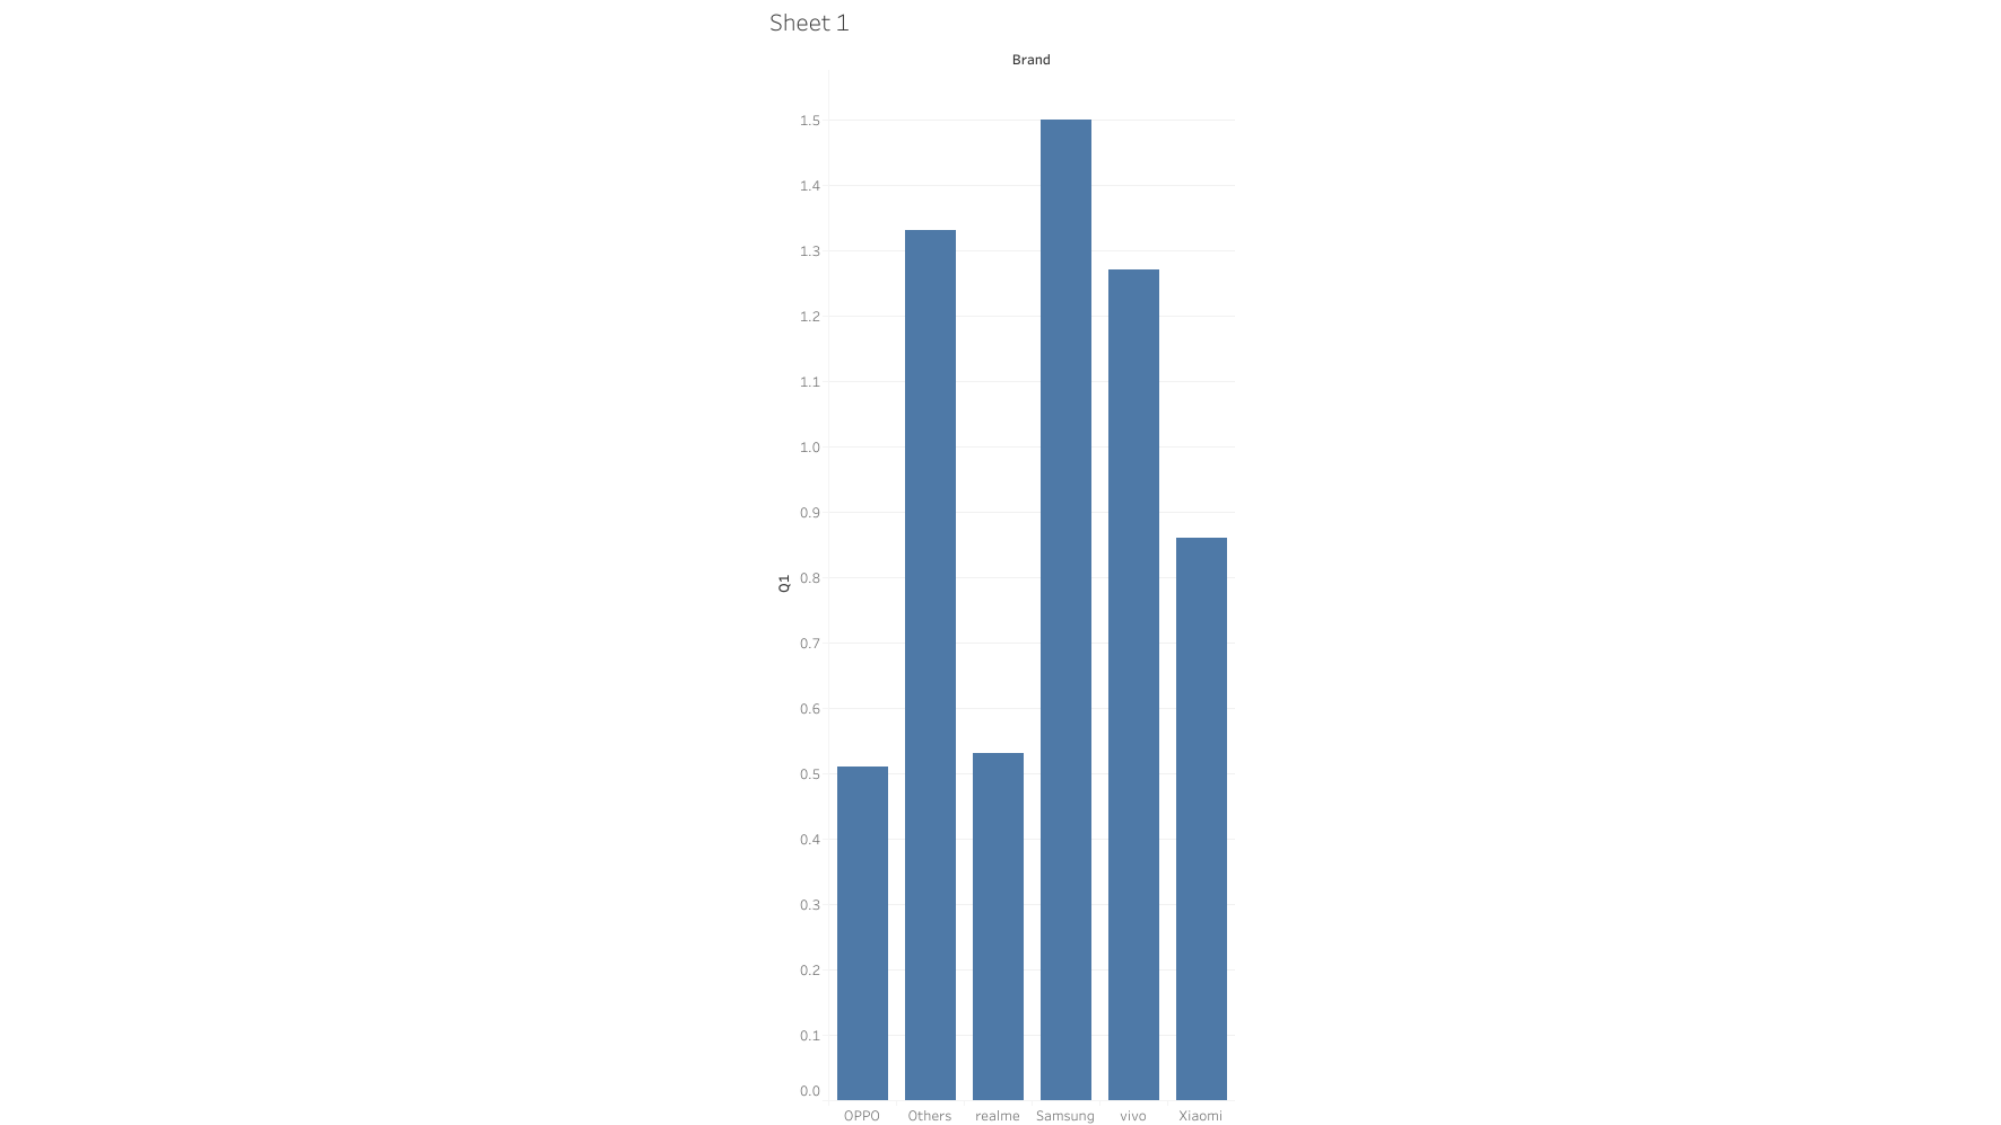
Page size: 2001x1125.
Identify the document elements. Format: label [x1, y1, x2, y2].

picture [765, 0, 1235, 1125]
